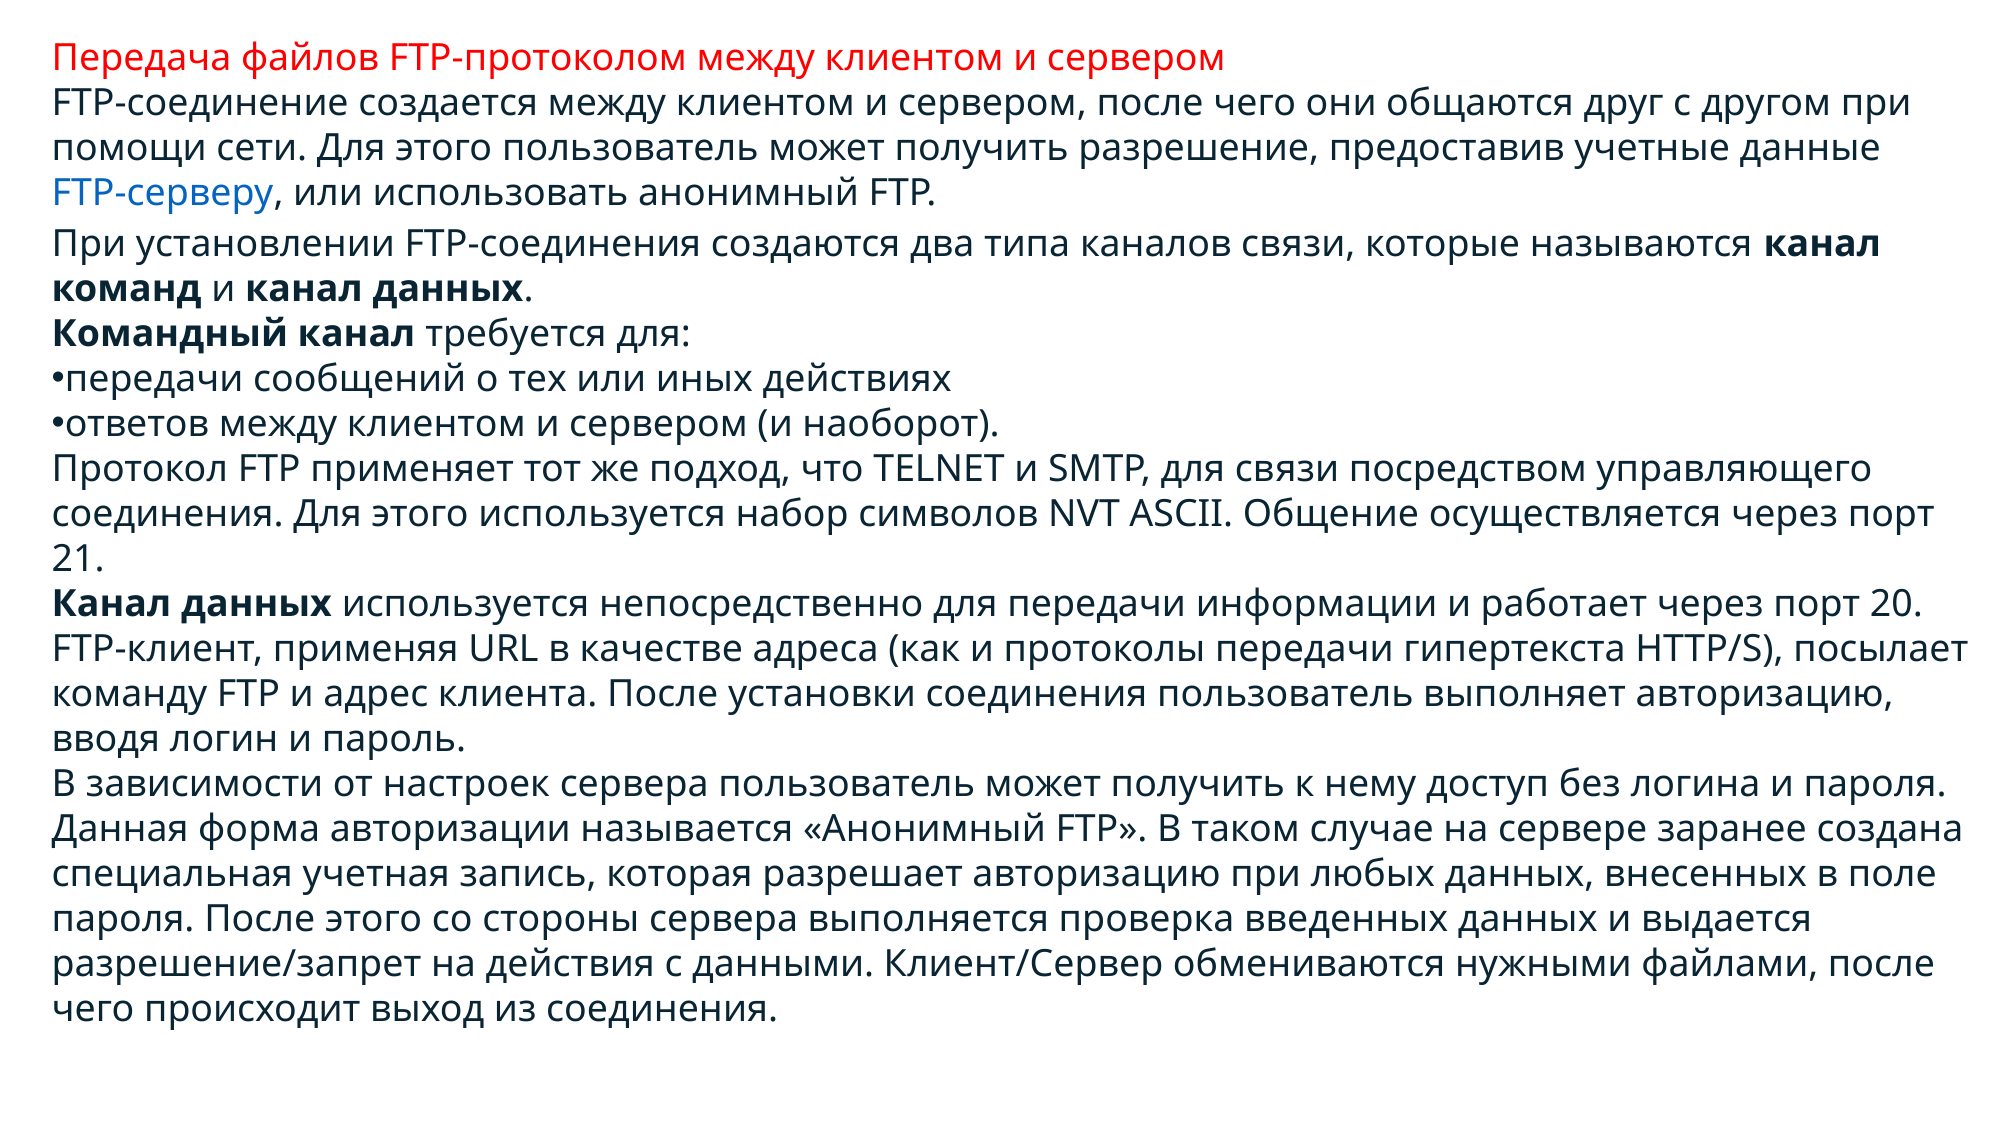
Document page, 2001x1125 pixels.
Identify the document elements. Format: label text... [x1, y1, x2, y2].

text_box Передача файлов FTP-протоколом между клиентом и сервером FTP-соединение создается между клиентом и сервером, после чего они общаются друг с другом при помощи сети. Для этого пользователь может получить разрешение, предоставив учетные данные FTP-серверу, или использовать анонимный FTP. При установлении FTP-соединения создаются два типа каналов связи, которые называются канал команд и канал данных. Командный канал требуется для: передачи сообщений о тех или иных действиях ответов между клиентом и сервером (и наоборот). Протокол FTP применяет тот же подход, что TELNET и SMTP, для связи посредством управляющего соединения. Для этого используется набор символов NVT ASCII. Общение осуществляется через порт 21. Канал данных используется непосредственно для передачи информации и работает через порт 20. FTP-клиент, применяя URL в качестве адреса (как и протоколы передачи гипертекста HTTP/S), посылает команду FTP и адрес клиента. После установки соединения пользователь выполняет авторизацию, вводя логин и пароль. В зависимости от настроек сервера пользователь может получить к нему доступ без логина и пароля. Данная форма авторизации называется «Анонимный FTP». В таком случае на сервере заранее создана специальная учетная запись, которая разрешает авторизацию при любых данных, внесенных в поле пароля. После этого со стороны сервера выполняется проверка введенных данных и выдается разрешение/запрет на действия с данными. Клиент/Сервер обмениваются нужными файлами, после чего происходит выход из соединения. [36, 25, 2000, 1037]
